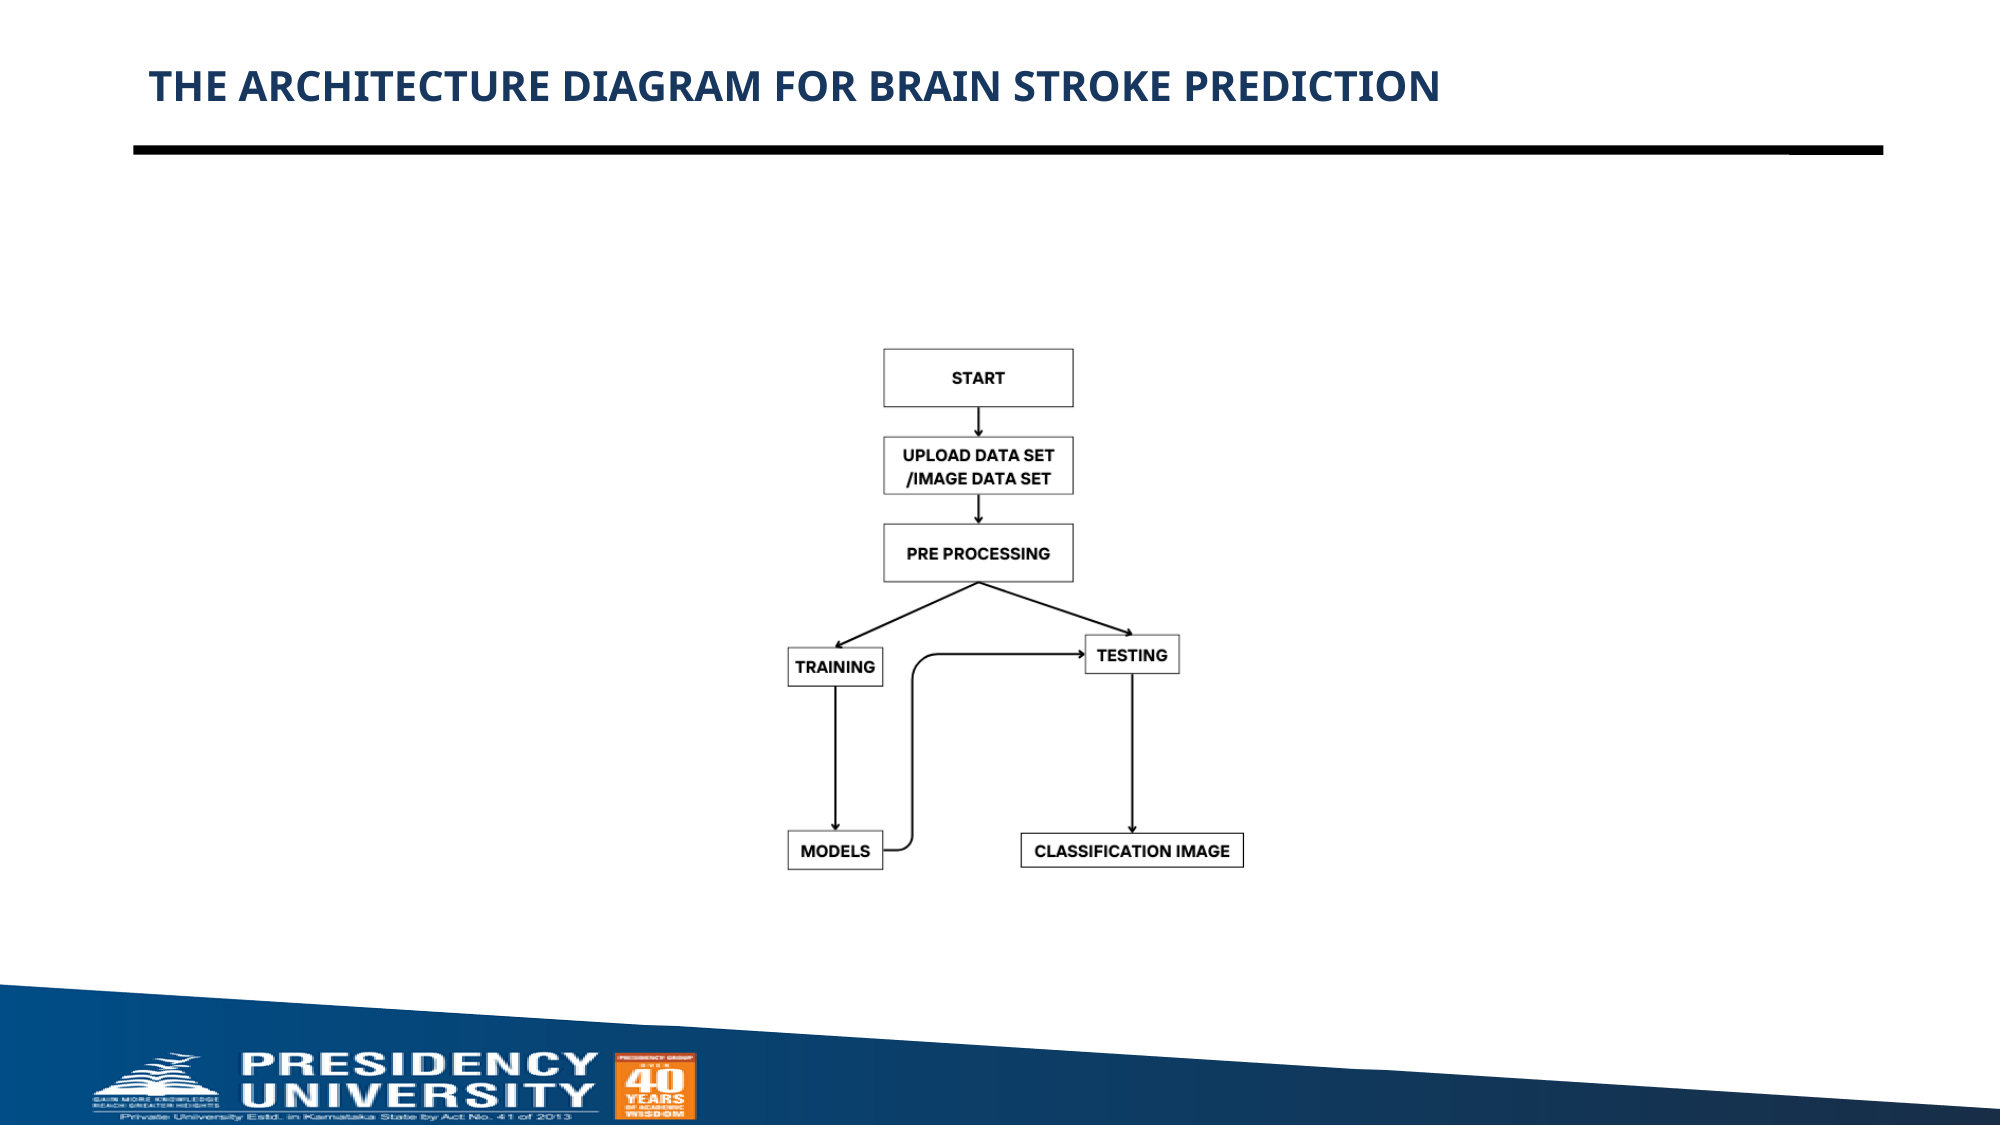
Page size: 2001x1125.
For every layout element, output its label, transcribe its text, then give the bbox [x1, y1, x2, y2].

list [466, 187, 1551, 1001]
picture [0, 982, 2000, 1125]
title THE ARCHITECTURE DIAGRAM FOR BRAIN STROKE PREDICTION [133, 45, 1884, 125]
